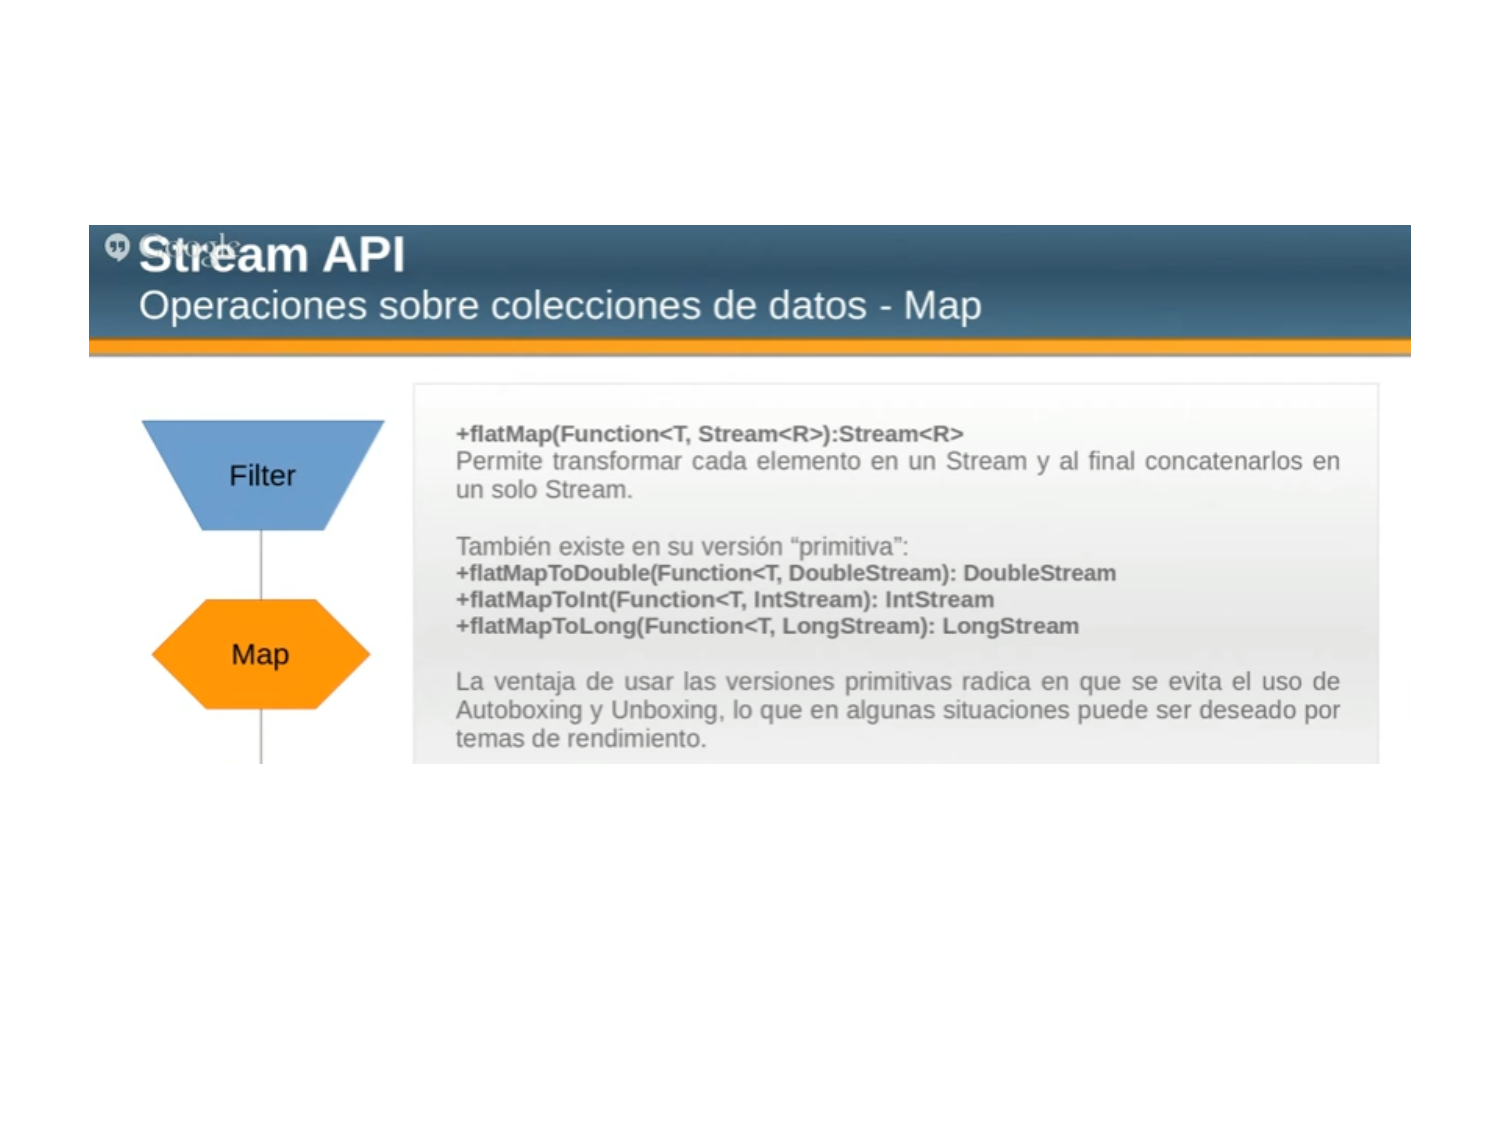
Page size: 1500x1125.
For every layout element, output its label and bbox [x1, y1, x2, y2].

picture [88, 224, 1412, 764]
